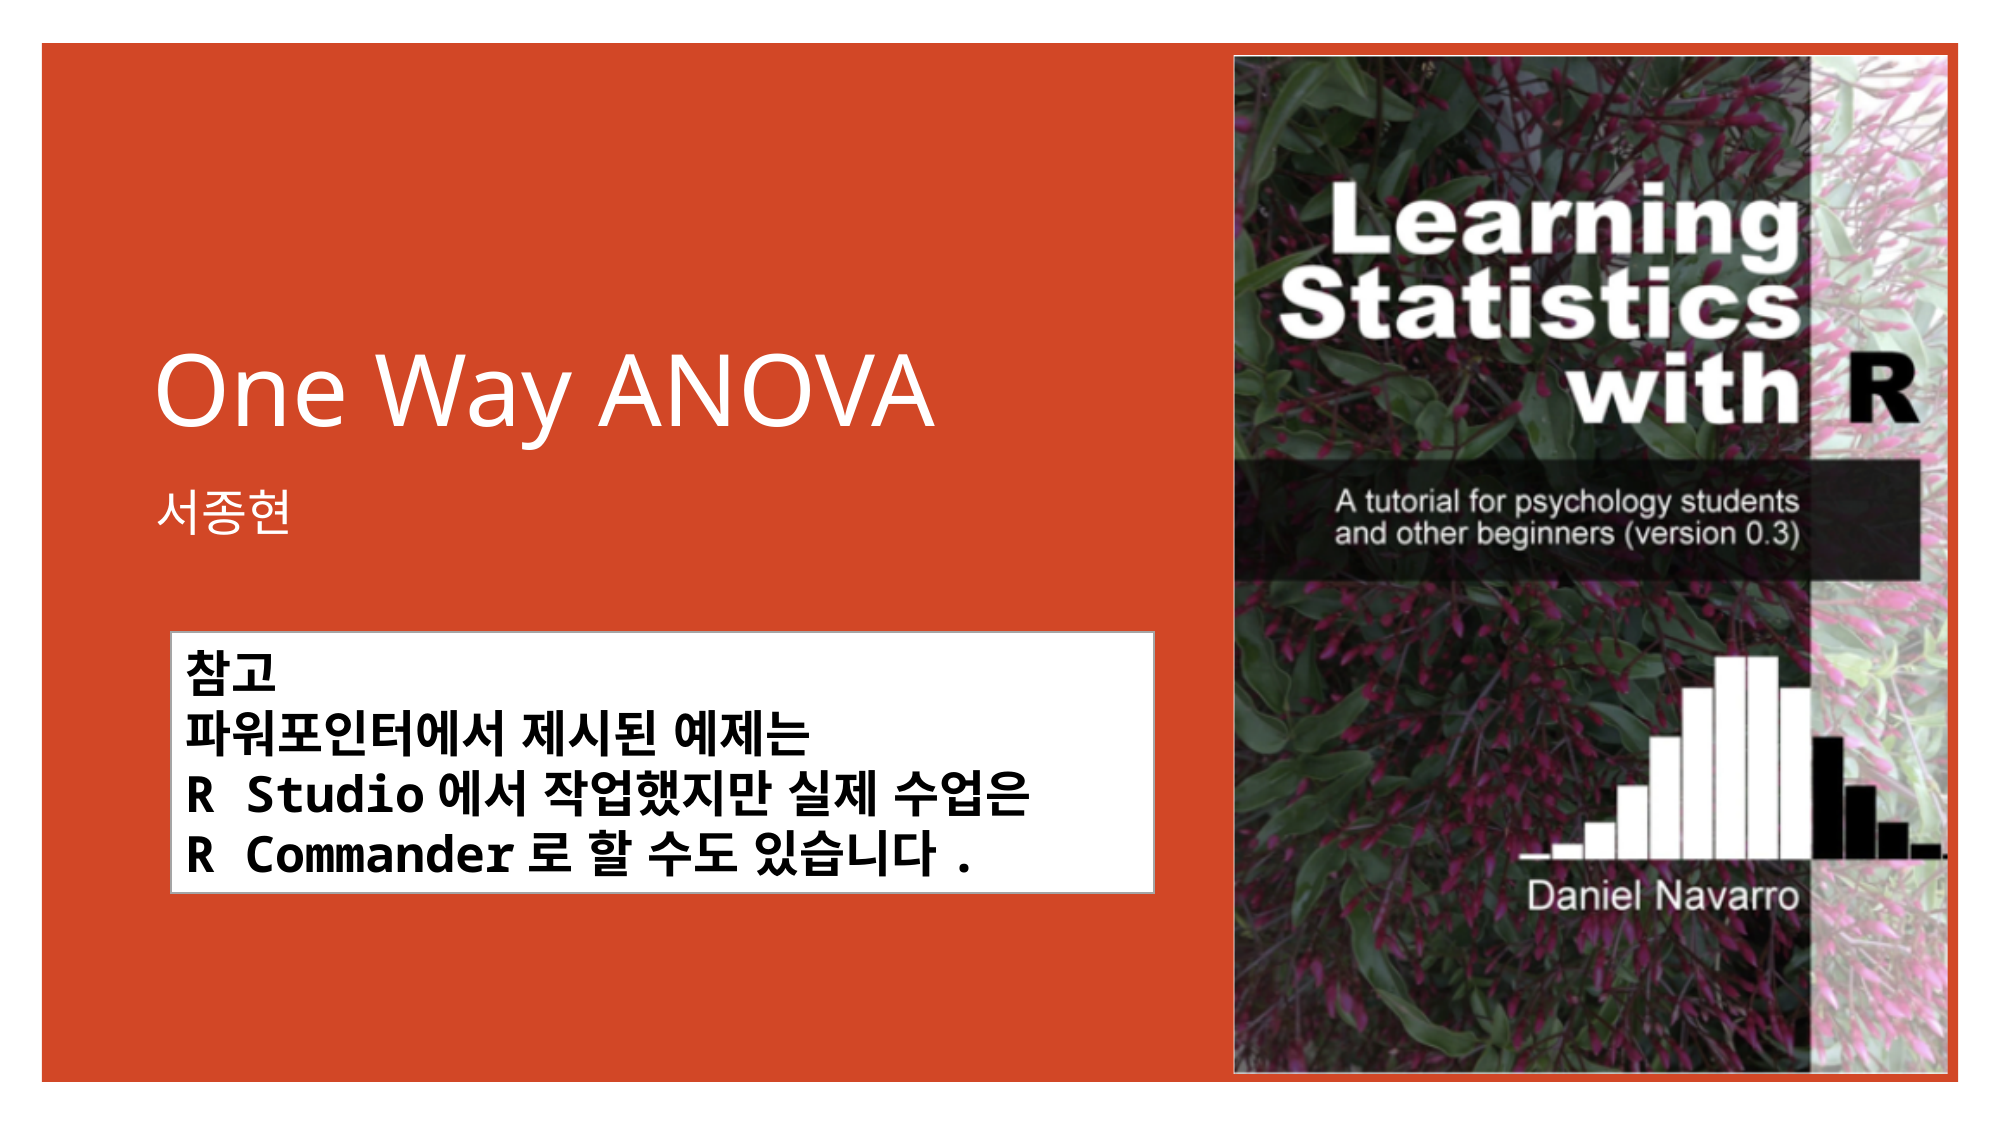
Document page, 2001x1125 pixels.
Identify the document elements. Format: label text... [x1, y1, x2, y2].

picture [1233, 55, 1948, 1074]
subtitle 서종현 [140, 481, 1233, 668]
text_box 참고 파워포인터에서 제시된 예제는 R Studio에서 작업했지만 실제 수업은 R Commander로 할 수도 있습니다. [170, 631, 1155, 894]
title One Way ANOVA [137, 190, 1233, 583]
